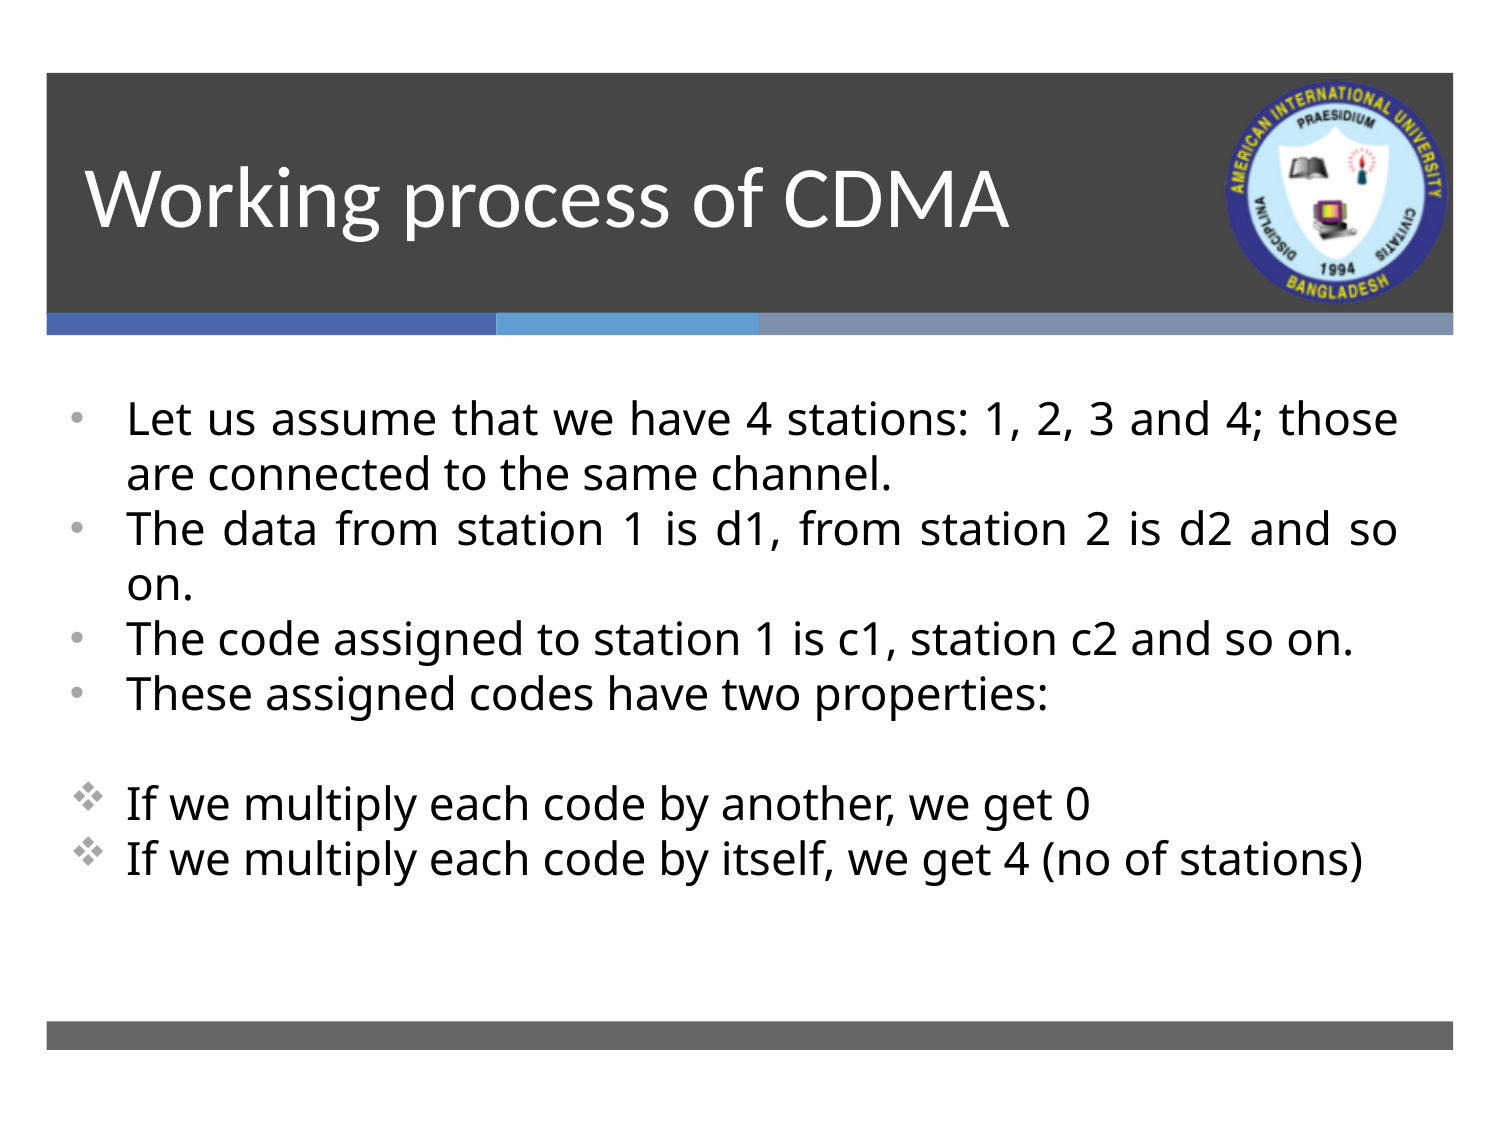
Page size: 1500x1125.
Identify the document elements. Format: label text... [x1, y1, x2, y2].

subtitle Let us assume that we have 4 stations: 1, 2, 3 and 4; those are connected to the same channel. The data from station 1 is d1, from station 2 is d2 and so on. The code assigned to station 1 is c1, station c2 and so on. These assigned codes have two properties: If we multiply each code by another, we get 0 If we multiply each code by itself, we get 4 (no of stations) [54, 382, 1415, 929]
picture [1220, 75, 1454, 310]
title Working process of CDMA [69, 73, 1351, 253]
